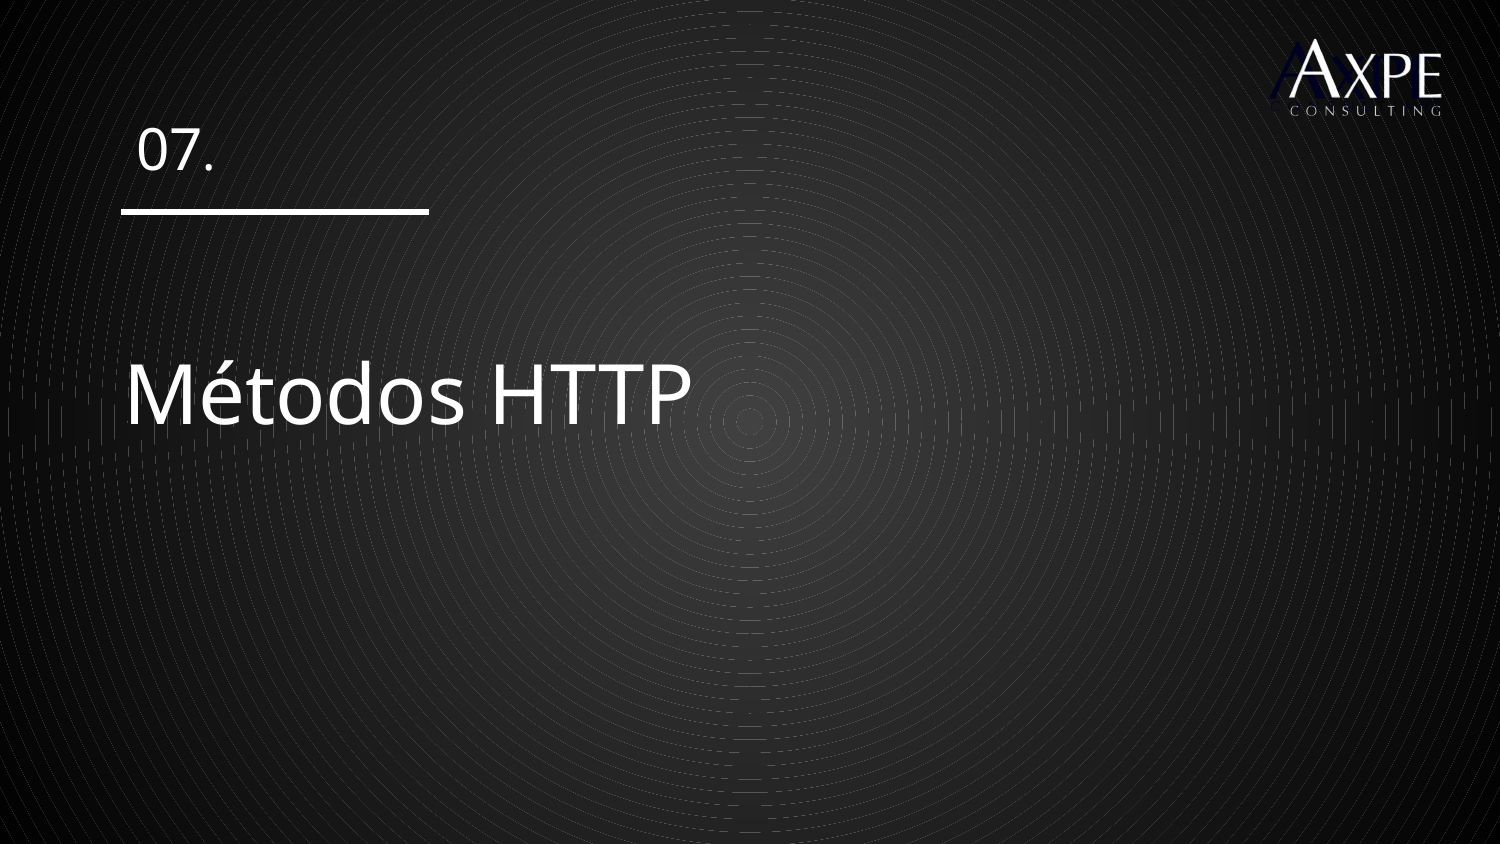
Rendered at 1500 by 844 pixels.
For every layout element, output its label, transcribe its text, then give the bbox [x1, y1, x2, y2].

text_box Métodos HTTP [108, 325, 1247, 456]
text_box 07. [121, 86, 306, 198]
picture [1257, 37, 1452, 119]
